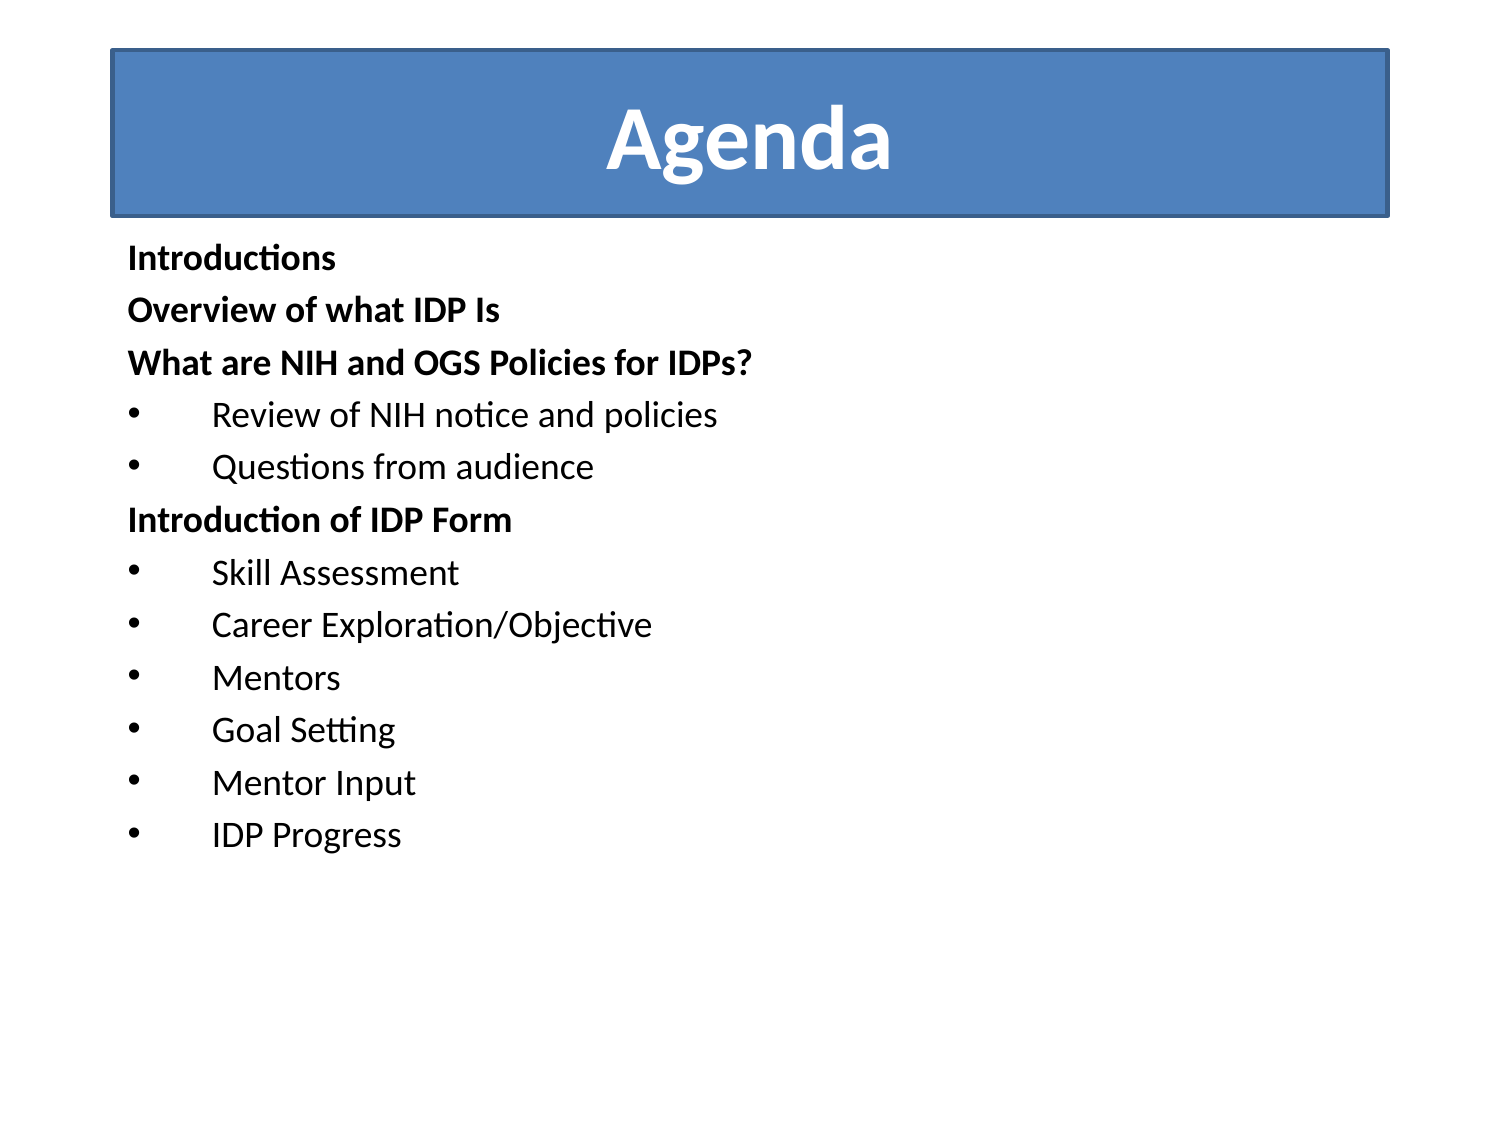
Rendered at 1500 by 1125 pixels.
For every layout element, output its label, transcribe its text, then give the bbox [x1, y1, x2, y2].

title Agenda [110, 48, 1390, 218]
subtitle Introductions Overview of what IDP Is What are NIH and OGS Policies for IDPs? Review of NIH notice and policies Questions from audience Introduction of IDP Form Skill Assessment Career Exploration/Objective Mentors Goal Setting Mentor Input IDP Progress [112, 224, 1388, 913]
